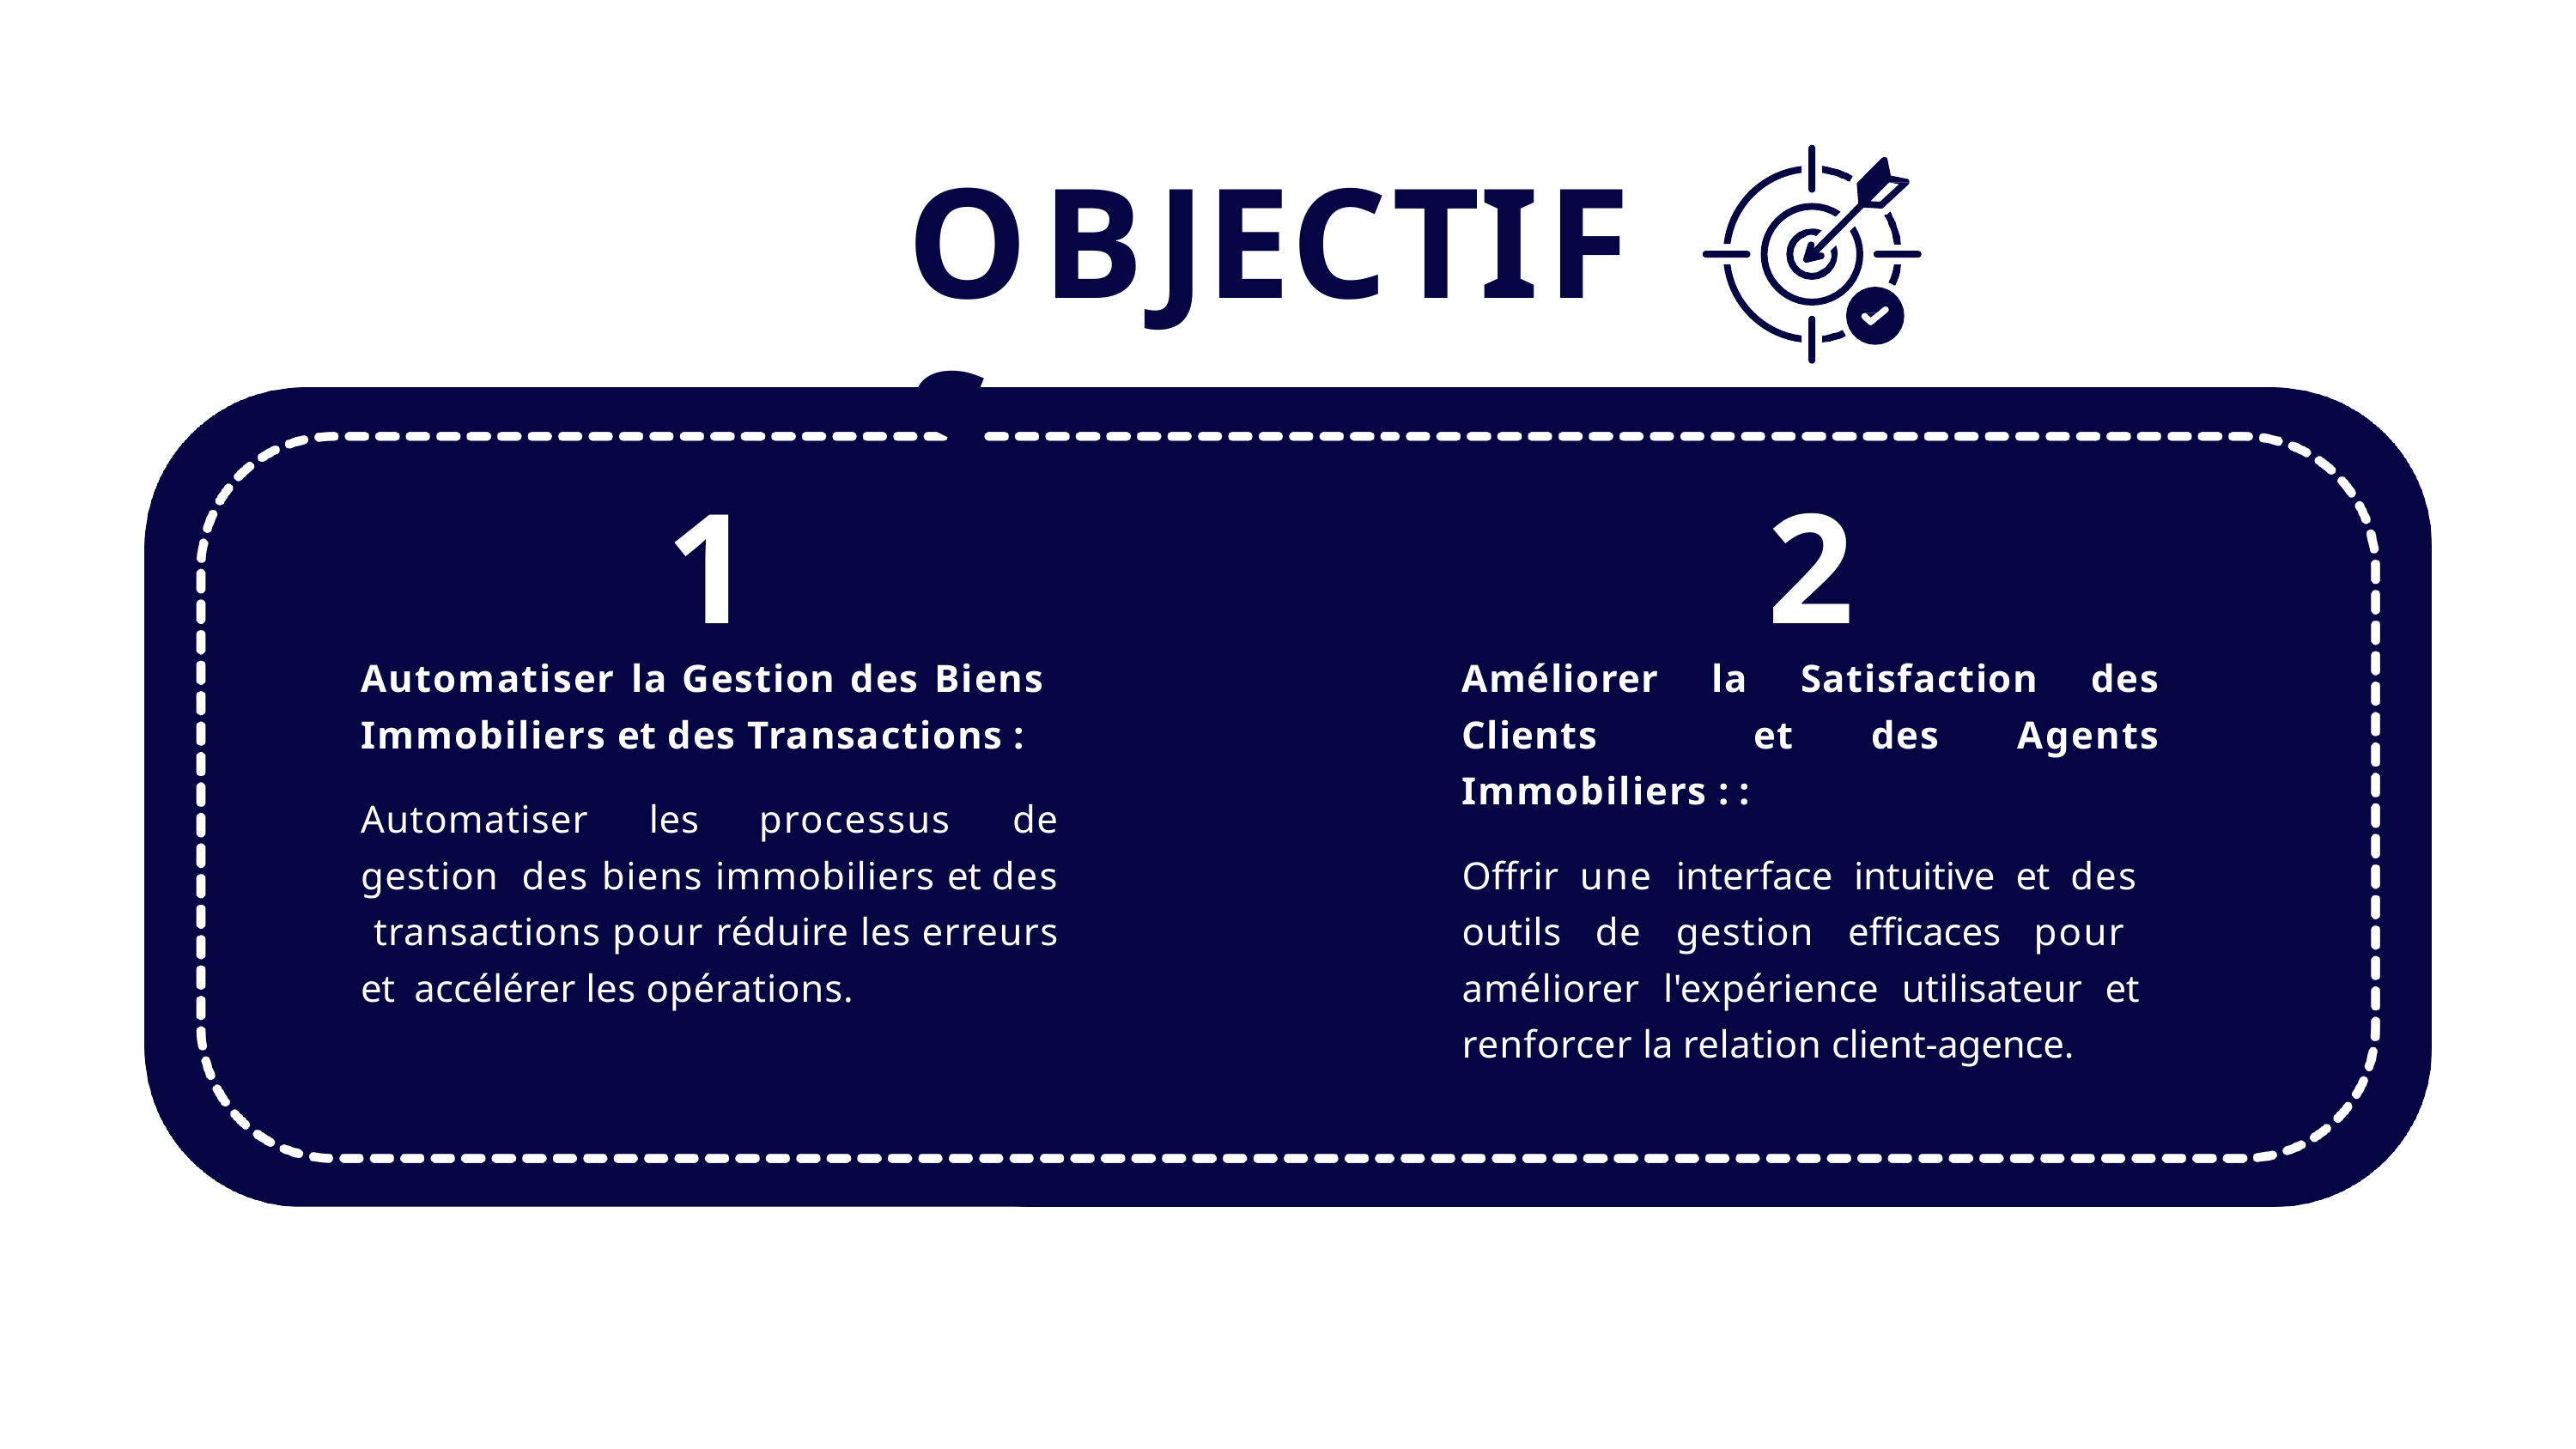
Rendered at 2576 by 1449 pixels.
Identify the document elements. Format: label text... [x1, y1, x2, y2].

text_box 1 [664, 470, 755, 641]
text_box 2 [1765, 470, 1856, 641]
picture [1822, 166, 1853, 182]
picture [144, 387, 2432, 1207]
title OBJECTIFS [905, 144, 1671, 512]
text_box Automatiser la Gestion des Biens Immobiliers et des Transactions : Automatiser les processus de gestion des biens immobiliers et des transactions pour réduire les erreurs et accélérer les opérations. [359, 641, 1060, 1010]
picture [1888, 264, 1901, 286]
text_box Améliorer la Satisfaction des Clients et des Agents Immobiliers : : Offrir une interface intuitive et des outils de gestion efficaces pour améliorer l'expérience utilisateur et renforcer la relation client-agence. [1460, 641, 2161, 1066]
picture [1884, 211, 1901, 245]
picture [1822, 330, 1846, 343]
